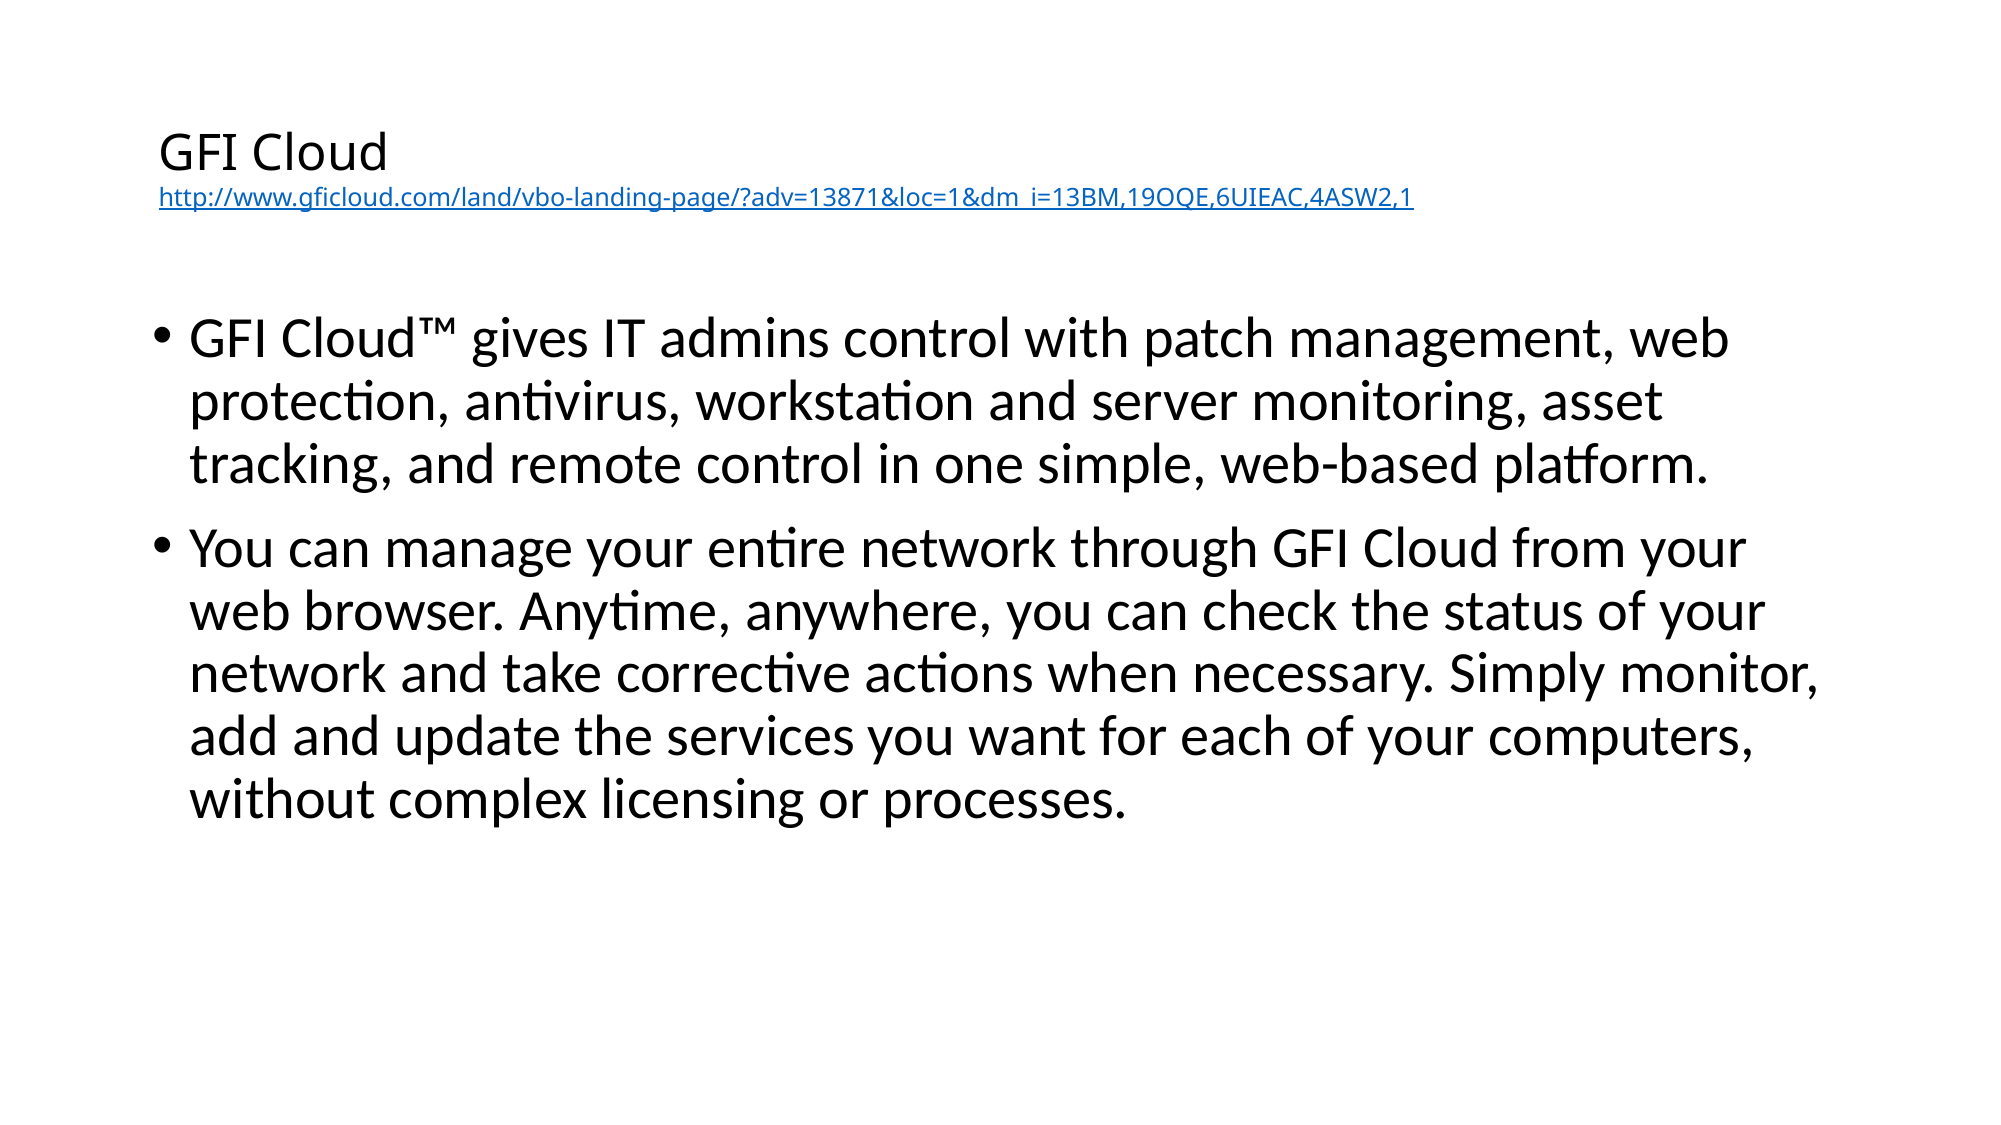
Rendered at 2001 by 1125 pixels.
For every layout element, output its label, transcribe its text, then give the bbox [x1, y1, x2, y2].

title GFI Cloud http://www.gficloud.com/land/vbo-landing-page/?adv=13871&loc=1&dm_i=13BM,19OQE,6UIEAC,4ASW2,1 [143, 63, 1869, 282]
list GFI Cloud™ gives IT admins control with patch management, web protection, antivirus, workstation and server monitoring, asset tracking, and remote control in one simple, web-based platform. You can manage your entire network through GFI Cloud from your web browser. Anytime, anywhere, you can check the status of your network and take corrective actions when necessary. Simply monitor, add and update the services you want for each of your computers, without complex licensing or processes. [137, 299, 1863, 1014]
